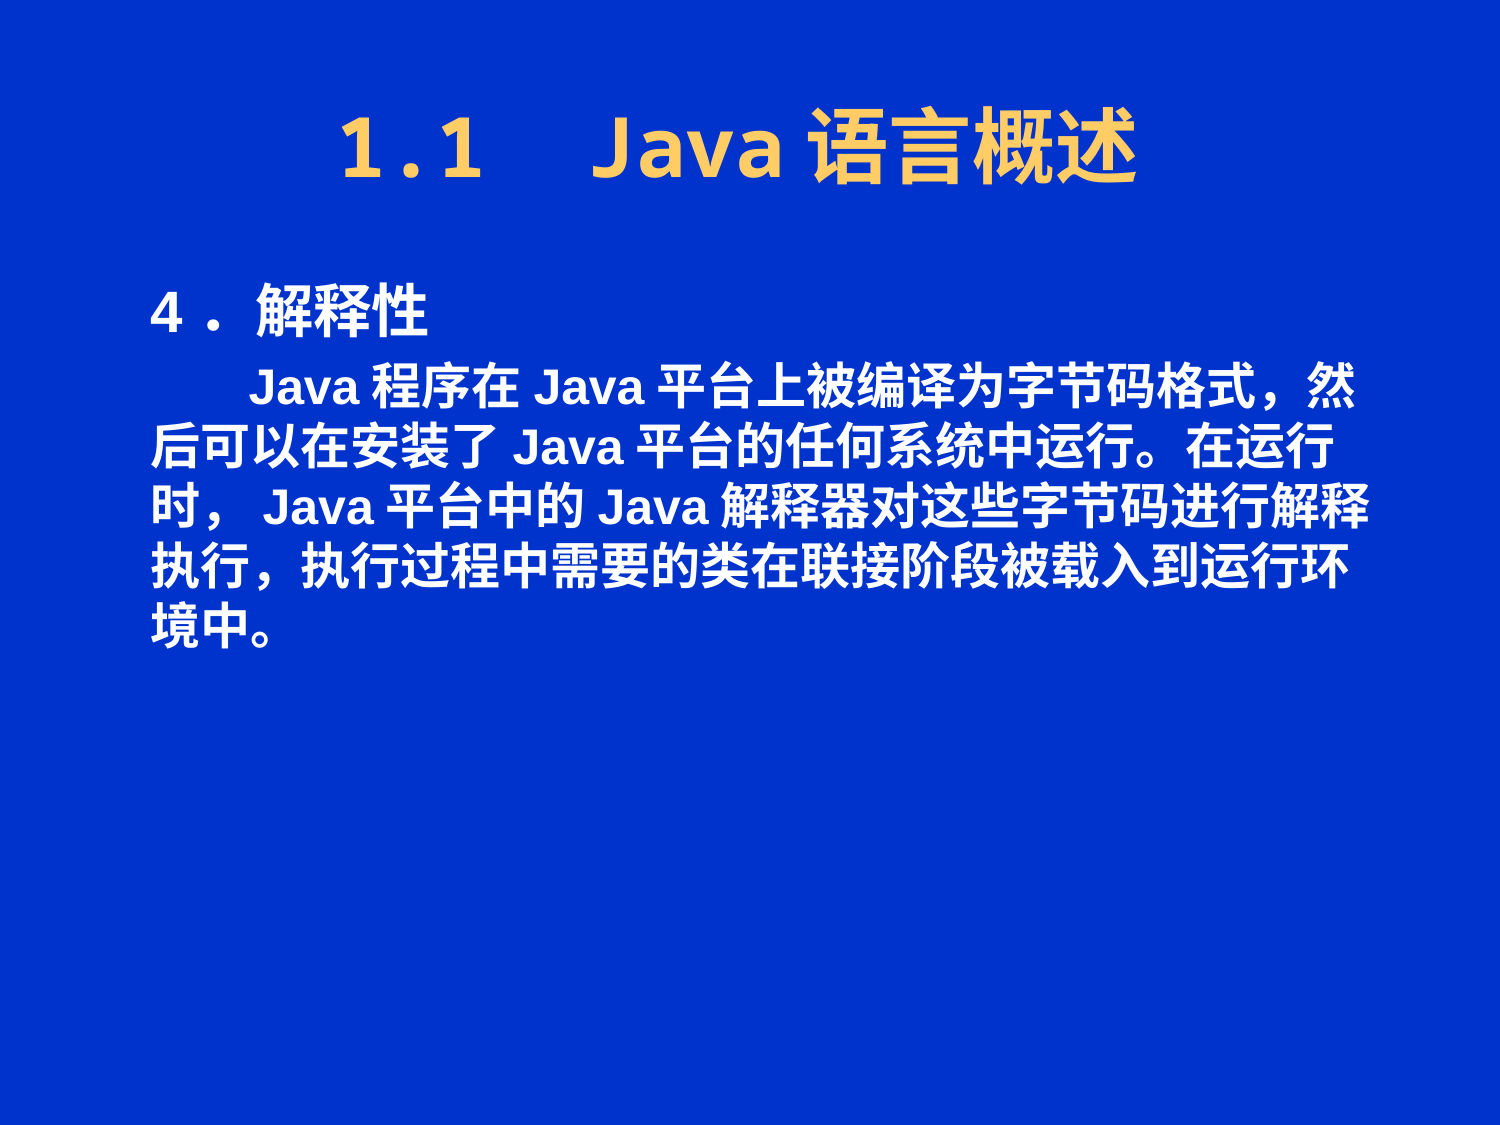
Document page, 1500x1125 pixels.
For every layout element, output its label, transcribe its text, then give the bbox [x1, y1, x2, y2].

list 4．解释性 Java程序在Java平台上被编译为字节码格式，然后可以在安装了Java平台的任何系统中运行。在运行时，Java平台中的Java解释器对这些字节码进行解释执行，执行过程中需要的类在联接阶段被载入到运行环境中。 [135, 267, 1412, 811]
title 1.1 Java语言概述 [99, 50, 1375, 238]
